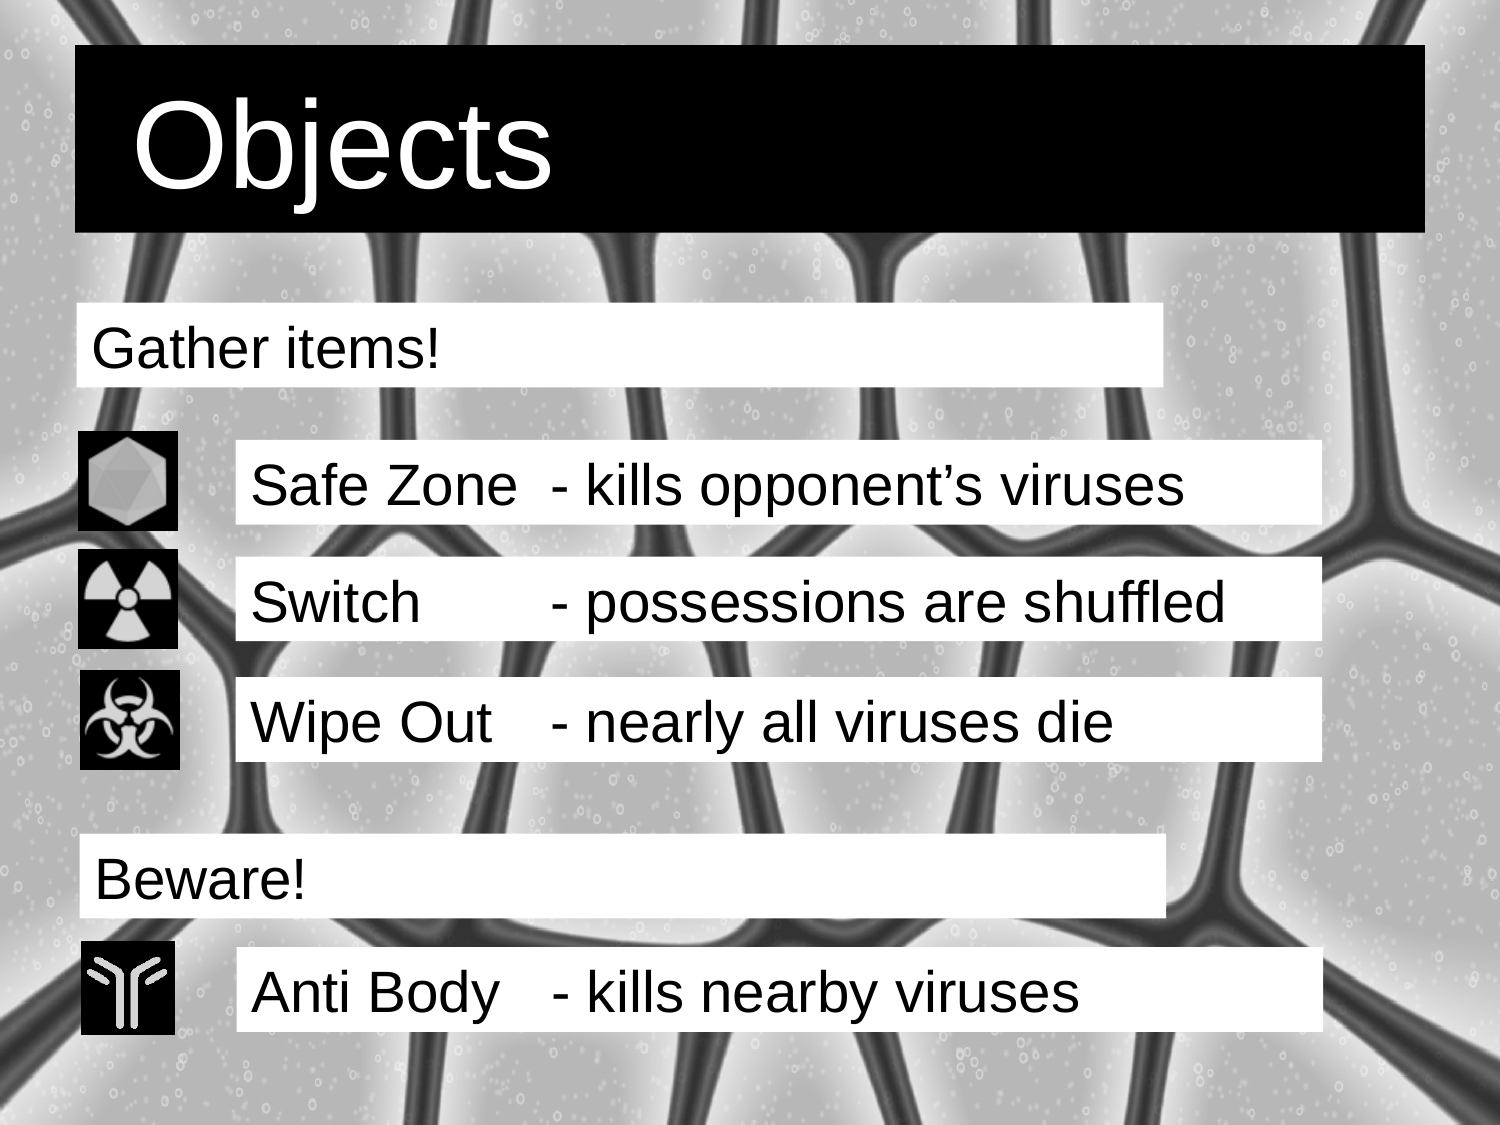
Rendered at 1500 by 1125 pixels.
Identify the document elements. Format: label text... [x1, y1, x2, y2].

text_box Anti Body - kills nearby viruses [236, 947, 1324, 1032]
picture [79, 669, 180, 771]
text_box Switch - possessions are shuffled [235, 556, 1323, 642]
picture [80, 940, 176, 1036]
text_box Gather items! [76, 302, 1164, 388]
text_box Wipe Out - nearly all viruses die [235, 677, 1323, 762]
picture [77, 549, 179, 650]
text_box Safe Zone - kills opponent’s viruses [235, 439, 1323, 525]
text_box Beware! [79, 833, 1167, 919]
title Objects [75, 45, 1425, 233]
picture [77, 431, 179, 532]
